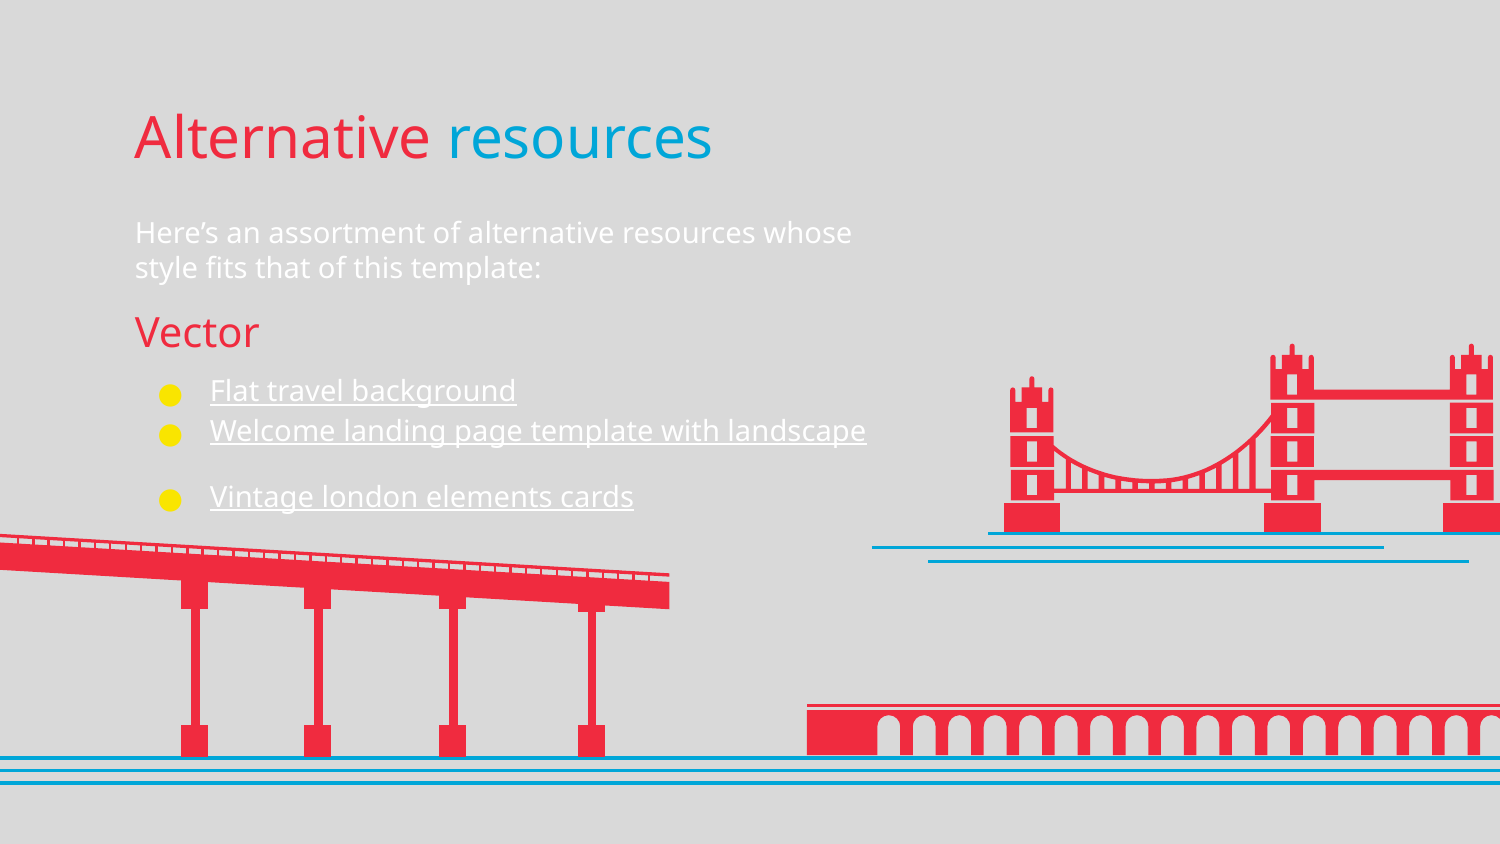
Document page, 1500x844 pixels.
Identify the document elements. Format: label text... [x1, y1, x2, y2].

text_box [871, 533, 1500, 563]
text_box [806, 703, 1500, 756]
list Here’s an assortment of alternative resources whose style fits that of this template: Vector Flat travel background Welcome landing page template with landscape Vintage london elements cards [119, 220, 912, 512]
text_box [1003, 343, 1500, 533]
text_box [0, 533, 670, 758]
title Alternative resources [119, 88, 912, 183]
